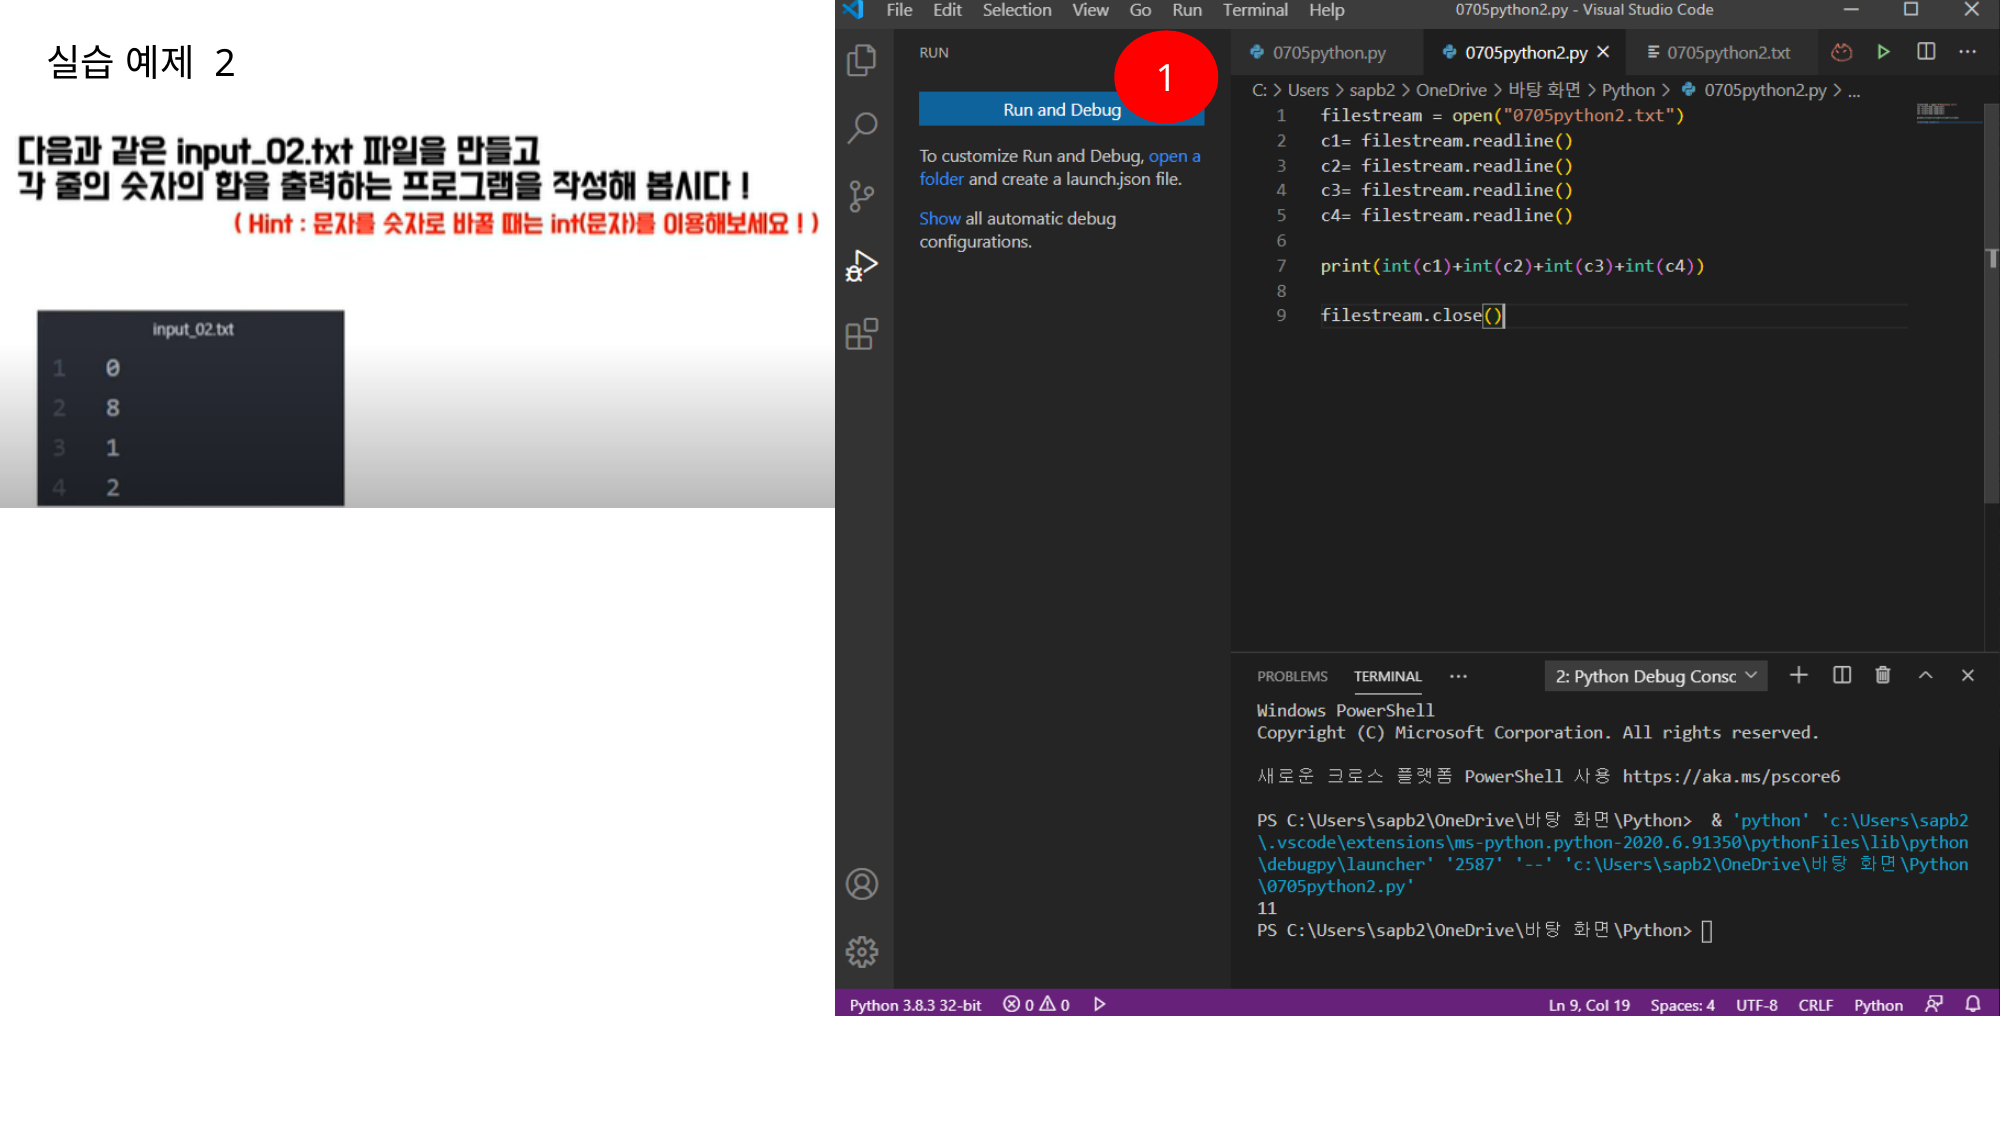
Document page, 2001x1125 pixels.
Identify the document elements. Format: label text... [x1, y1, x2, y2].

picture [0, 0, 2000, 1016]
text_box 실습 예제 2 [31, 31, 652, 92]
